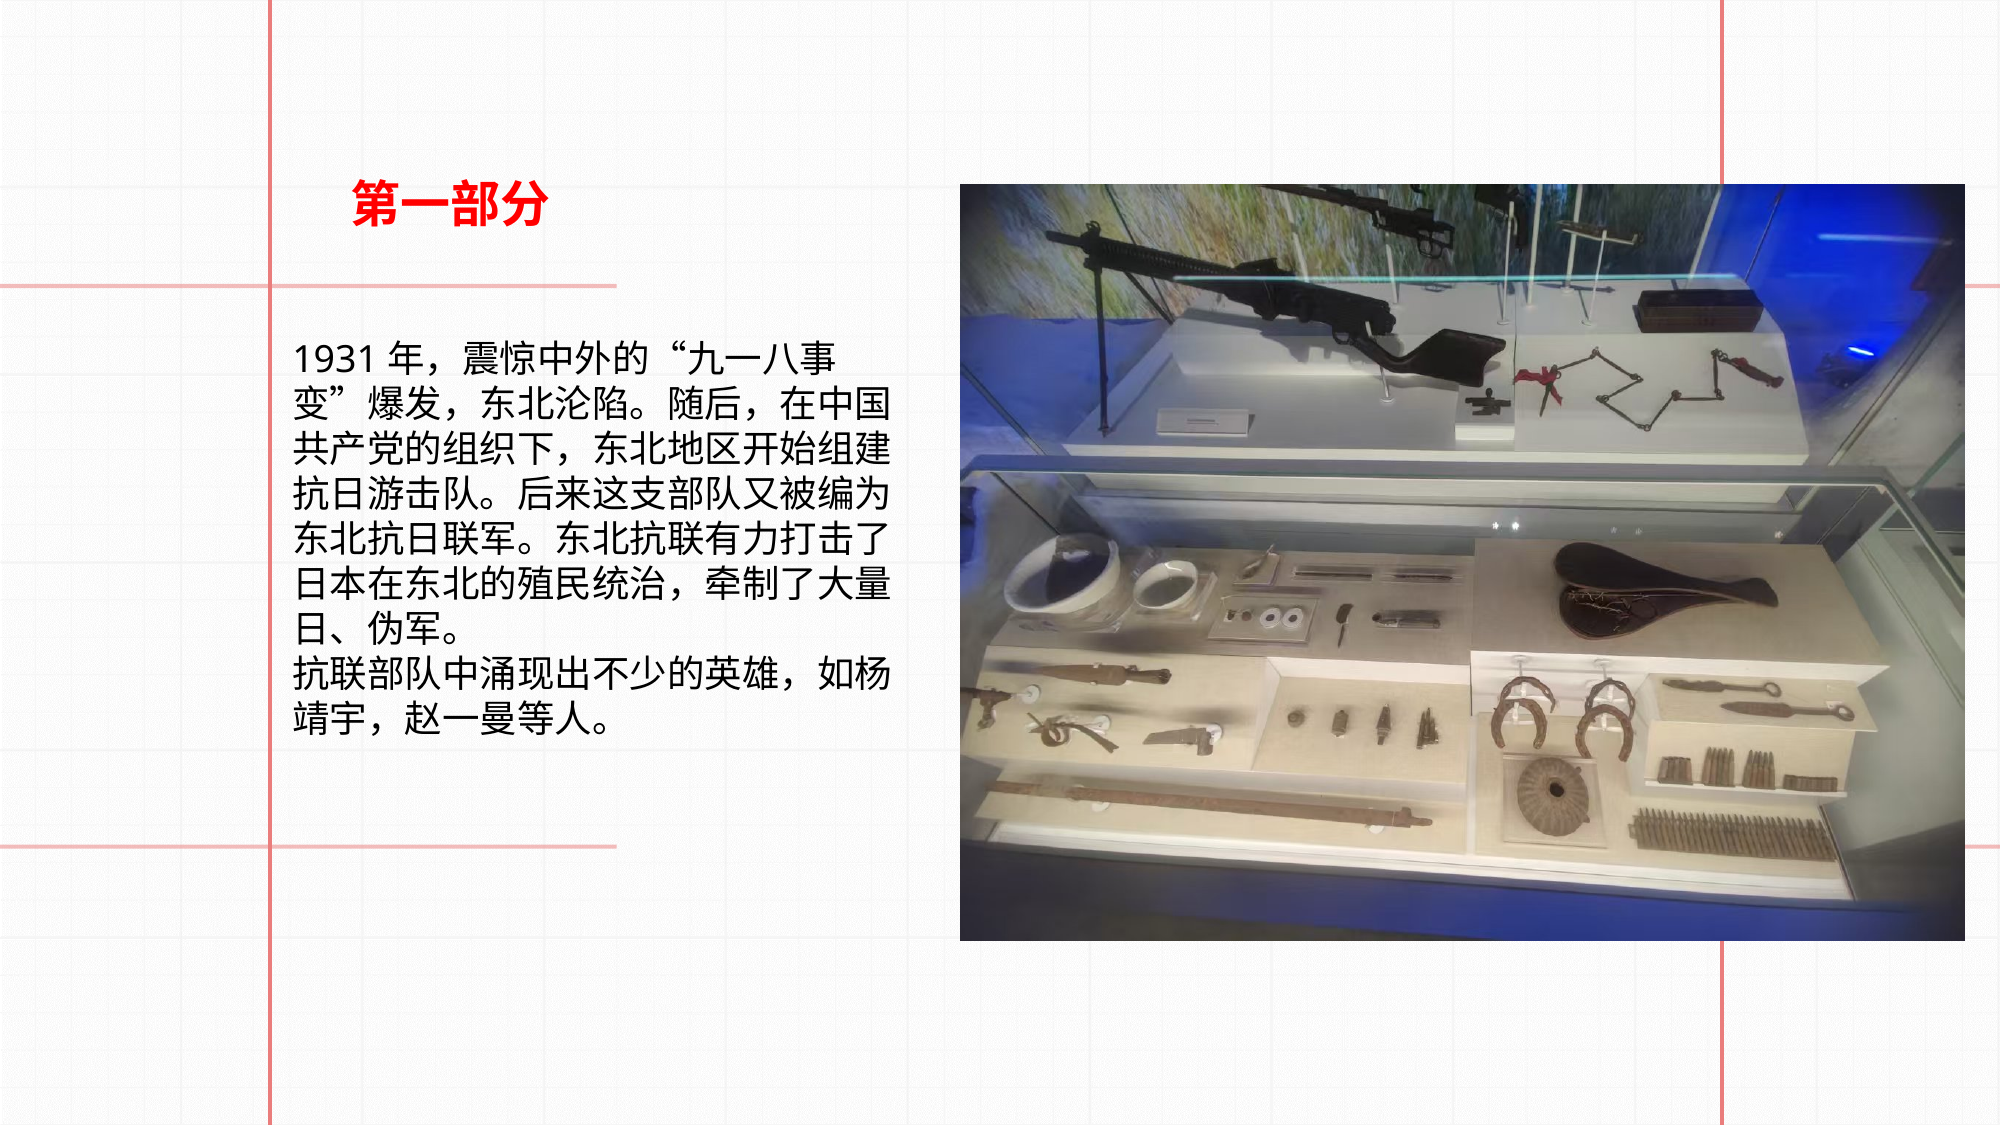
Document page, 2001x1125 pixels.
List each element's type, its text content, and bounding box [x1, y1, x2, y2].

picture [960, 184, 1965, 941]
text_box 1931年，震惊中外的“九一八事变”爆发，东北沦陷。随后，在中国共产党的组织下，东北地区开始组建抗日游击队。后来这支部队又被编为东北抗日联军。东北抗联有力打击了日本在东北的殖民统治，牵制了大量日、伪军。 抗联部队中涌现出不少的英雄，如杨靖宇，赵一曼等人。 [277, 327, 919, 748]
text_box 第一部分 [335, 164, 1585, 240]
